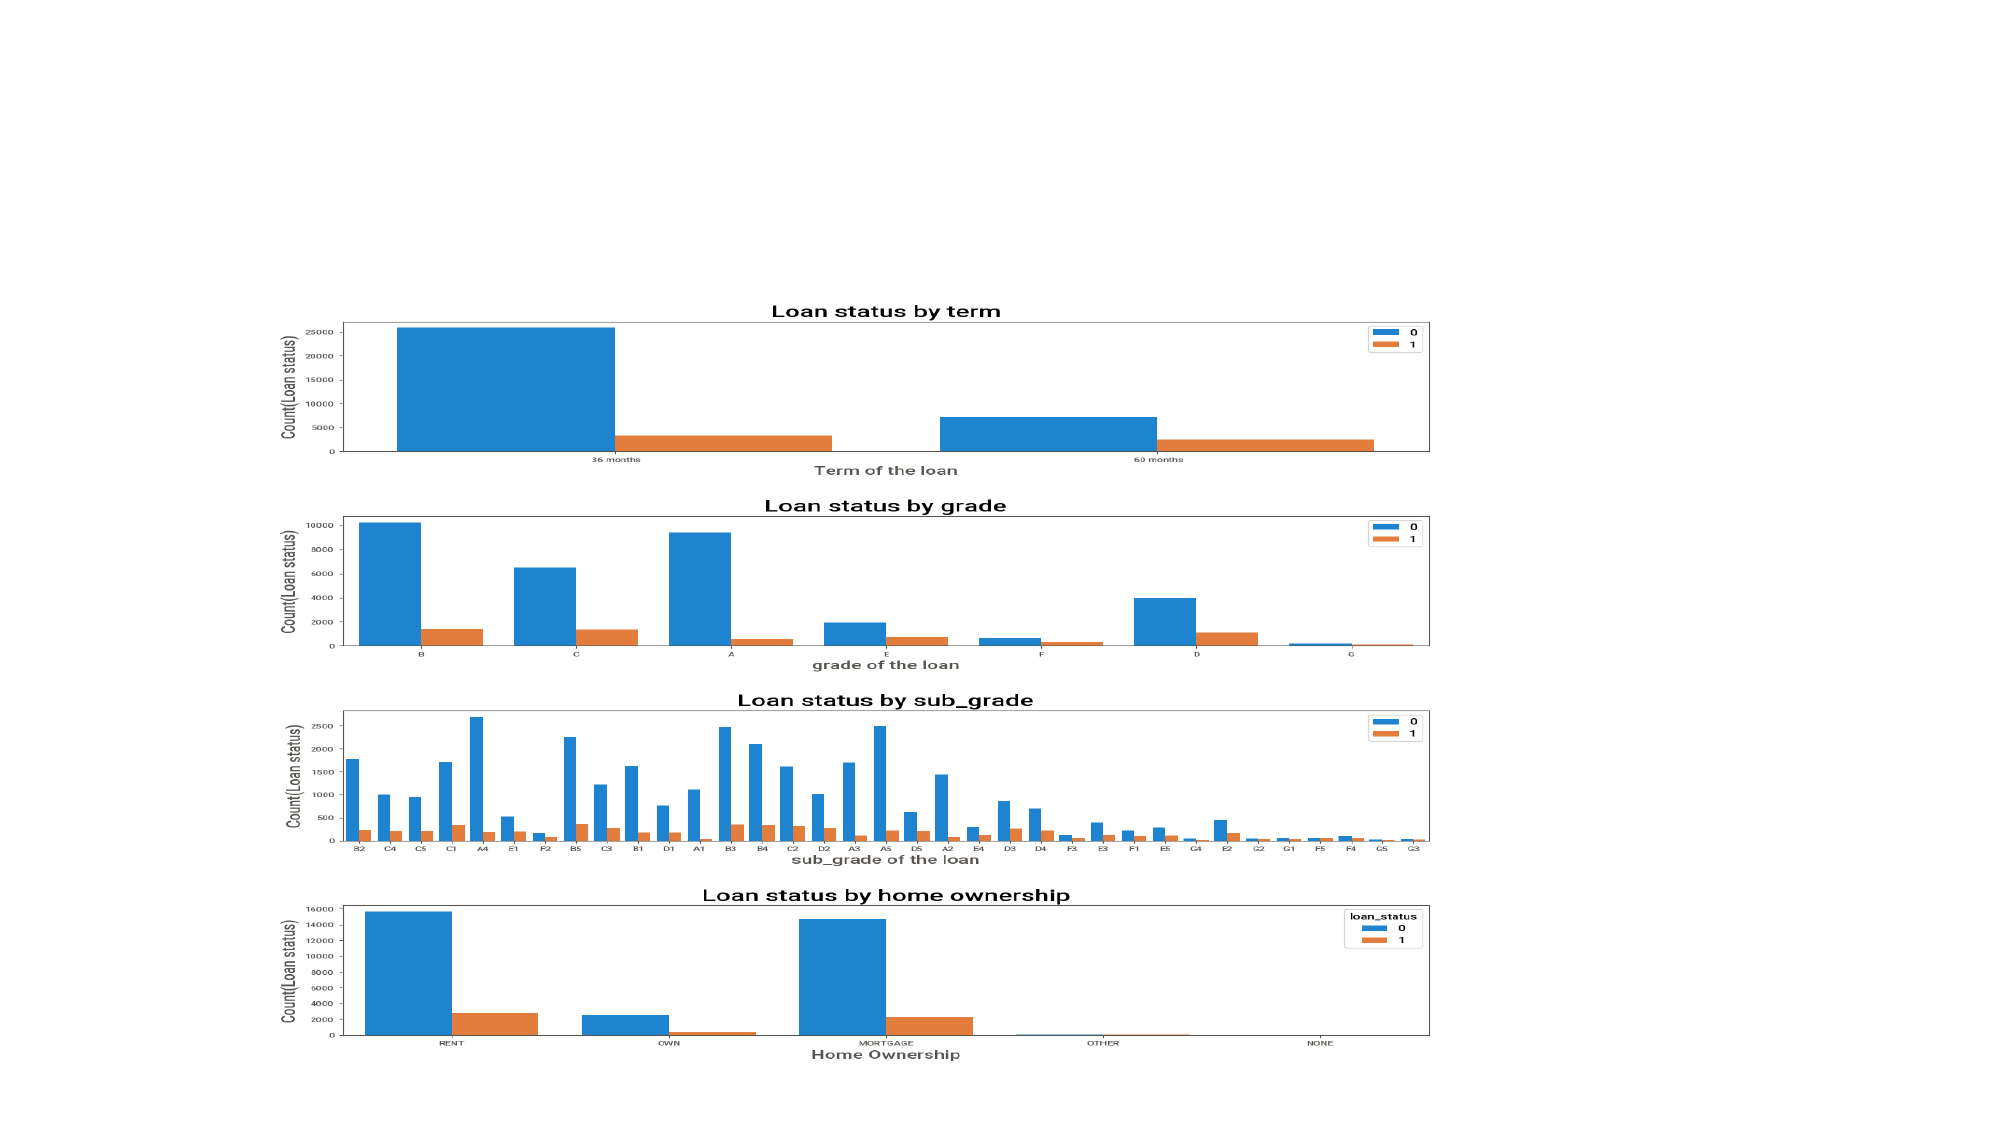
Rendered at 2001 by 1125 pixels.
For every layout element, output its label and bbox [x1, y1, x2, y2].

list [269, 299, 1437, 1066]
